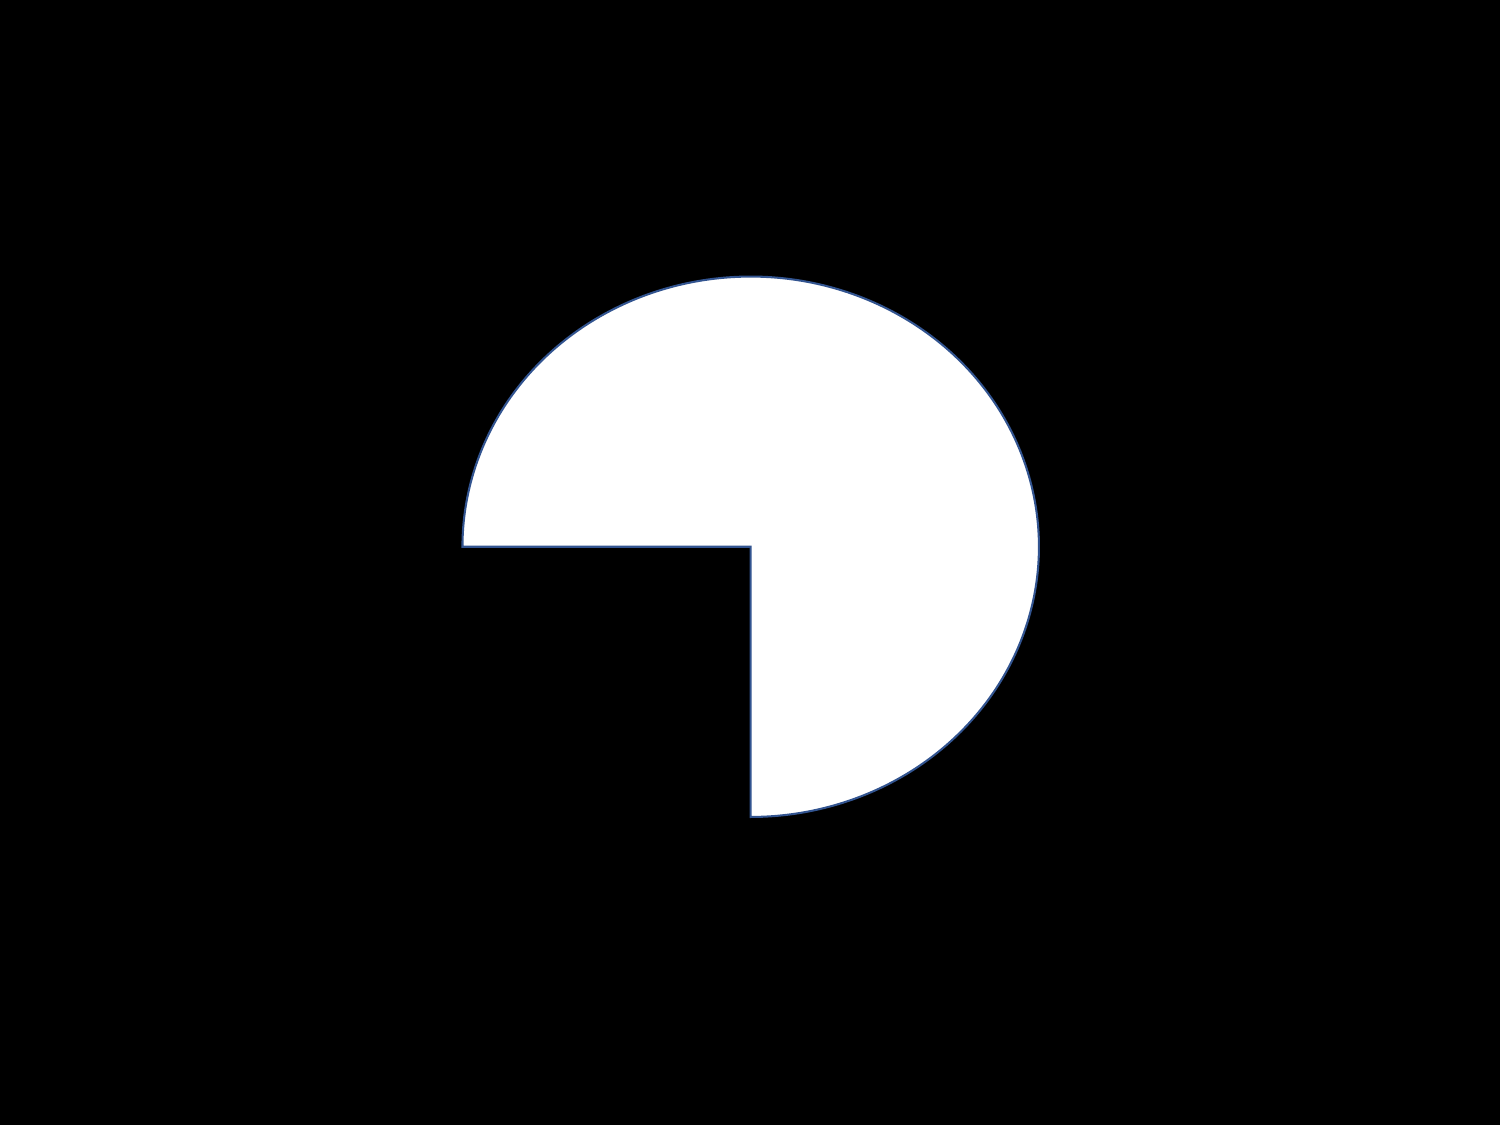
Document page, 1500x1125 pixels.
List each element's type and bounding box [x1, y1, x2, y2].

text_box [461, 275, 1040, 819]
